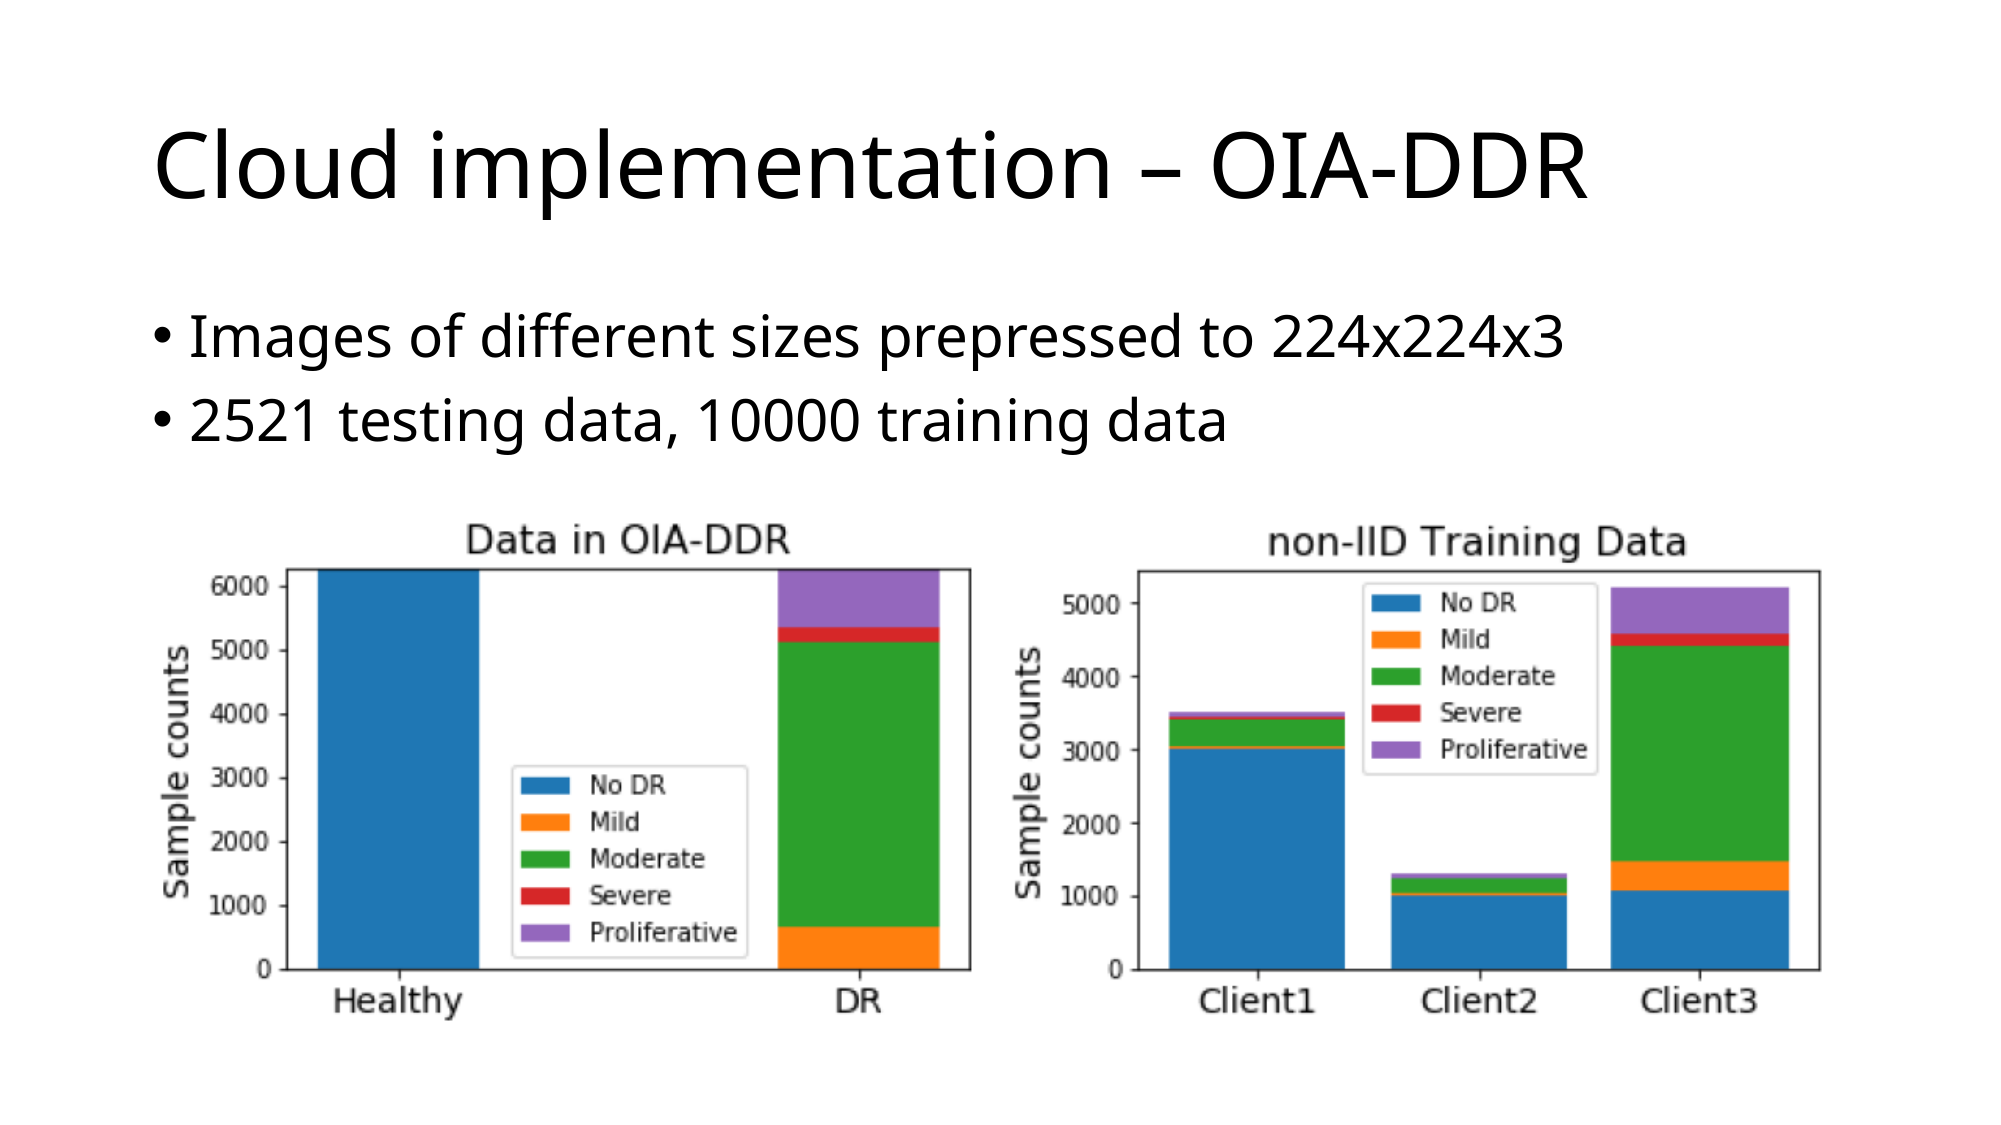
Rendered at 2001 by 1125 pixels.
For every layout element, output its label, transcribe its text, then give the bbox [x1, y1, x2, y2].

title Cloud implementation – OIA-DDR [137, 59, 1863, 278]
list Images of different sizes prepressed to 224x224x3 2521 testing data, 10000 training data [137, 299, 1863, 495]
picture [137, 516, 1836, 1038]
